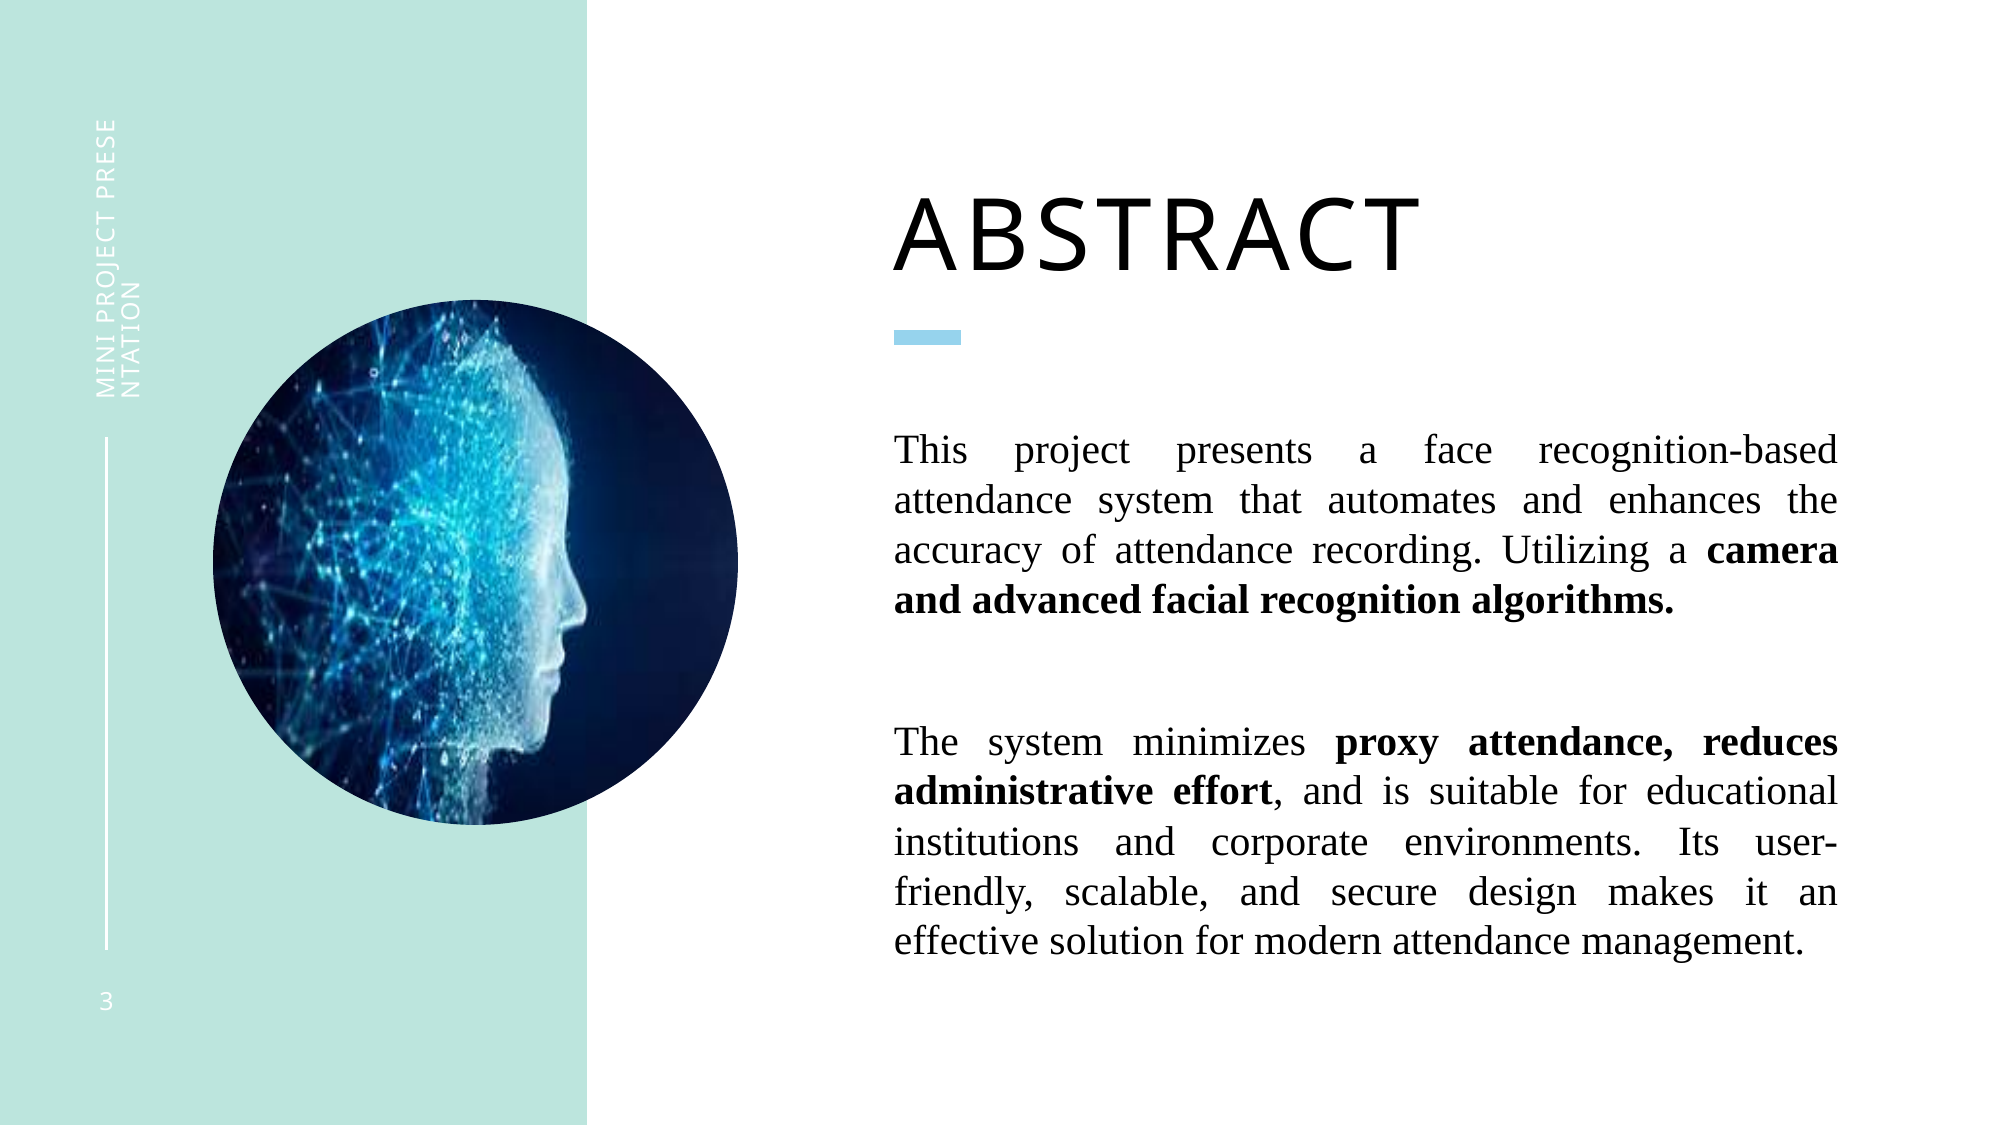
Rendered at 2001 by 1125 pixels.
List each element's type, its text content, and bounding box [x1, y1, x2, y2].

footer Mini project presentation [90, 107, 122, 400]
title Abstract [893, 184, 1839, 275]
list This project presents a face recognition-based attendance system that automates and enhances the accuracy of attendance recording. Utilizing a camera and advanced facial recognition algorithms. The system minimizes proxy attendance, reduces administrative effort, and is suitable for educational institutions and corporate environments. Its user-friendly, scalable, and secure design makes it an effective solution for modern attendance management. [893, 421, 1839, 966]
picture [212, 299, 738, 825]
slide_number 3 [68, 987, 144, 1018]
